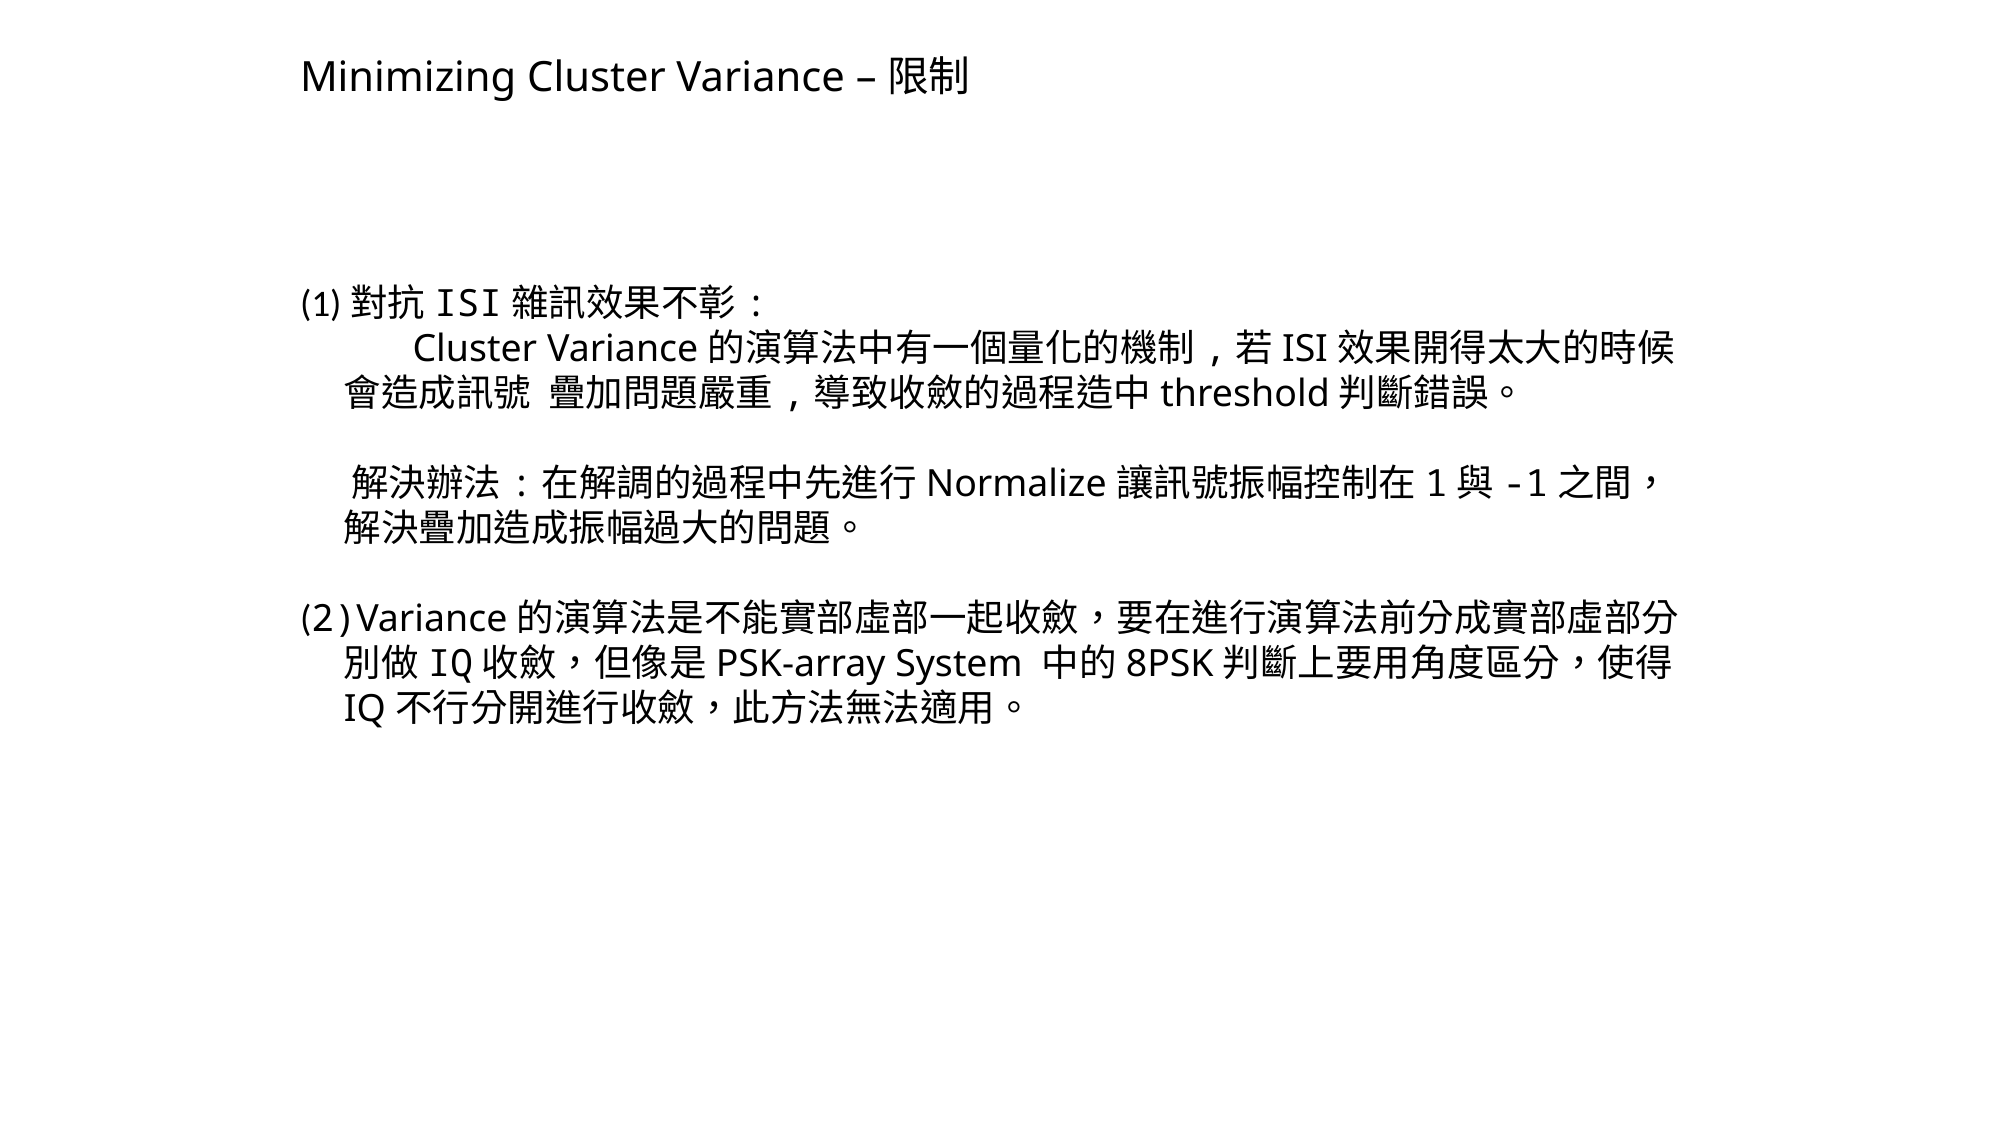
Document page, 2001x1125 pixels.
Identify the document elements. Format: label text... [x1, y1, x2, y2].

text_box (1)對抗ISI雜訊效果不彰: Cluster Variance的演算法中有一個量化的機制,若ISI效果開得太大的時候會造成訊號 疊加問題嚴重,導致收斂的過程造中threshold判斷錯誤。 解決辦法:在解調的過程中先進行Normalize讓訊號振幅控制在1與-1之間，解決疊加造成振幅過大的問題。 (2)Variance的演算法是不能實部虛部一起收斂，要在進行演算法前分成實部虛部分別做IQ收斂，但像是PSK-array System 中的8PSK判斷上要用角度區分，使得IQ不行分開進行收斂，此方法無法適用。 [285, 271, 1717, 736]
text_box Minimizing Cluster Variance –限制 [285, 41, 1356, 107]
